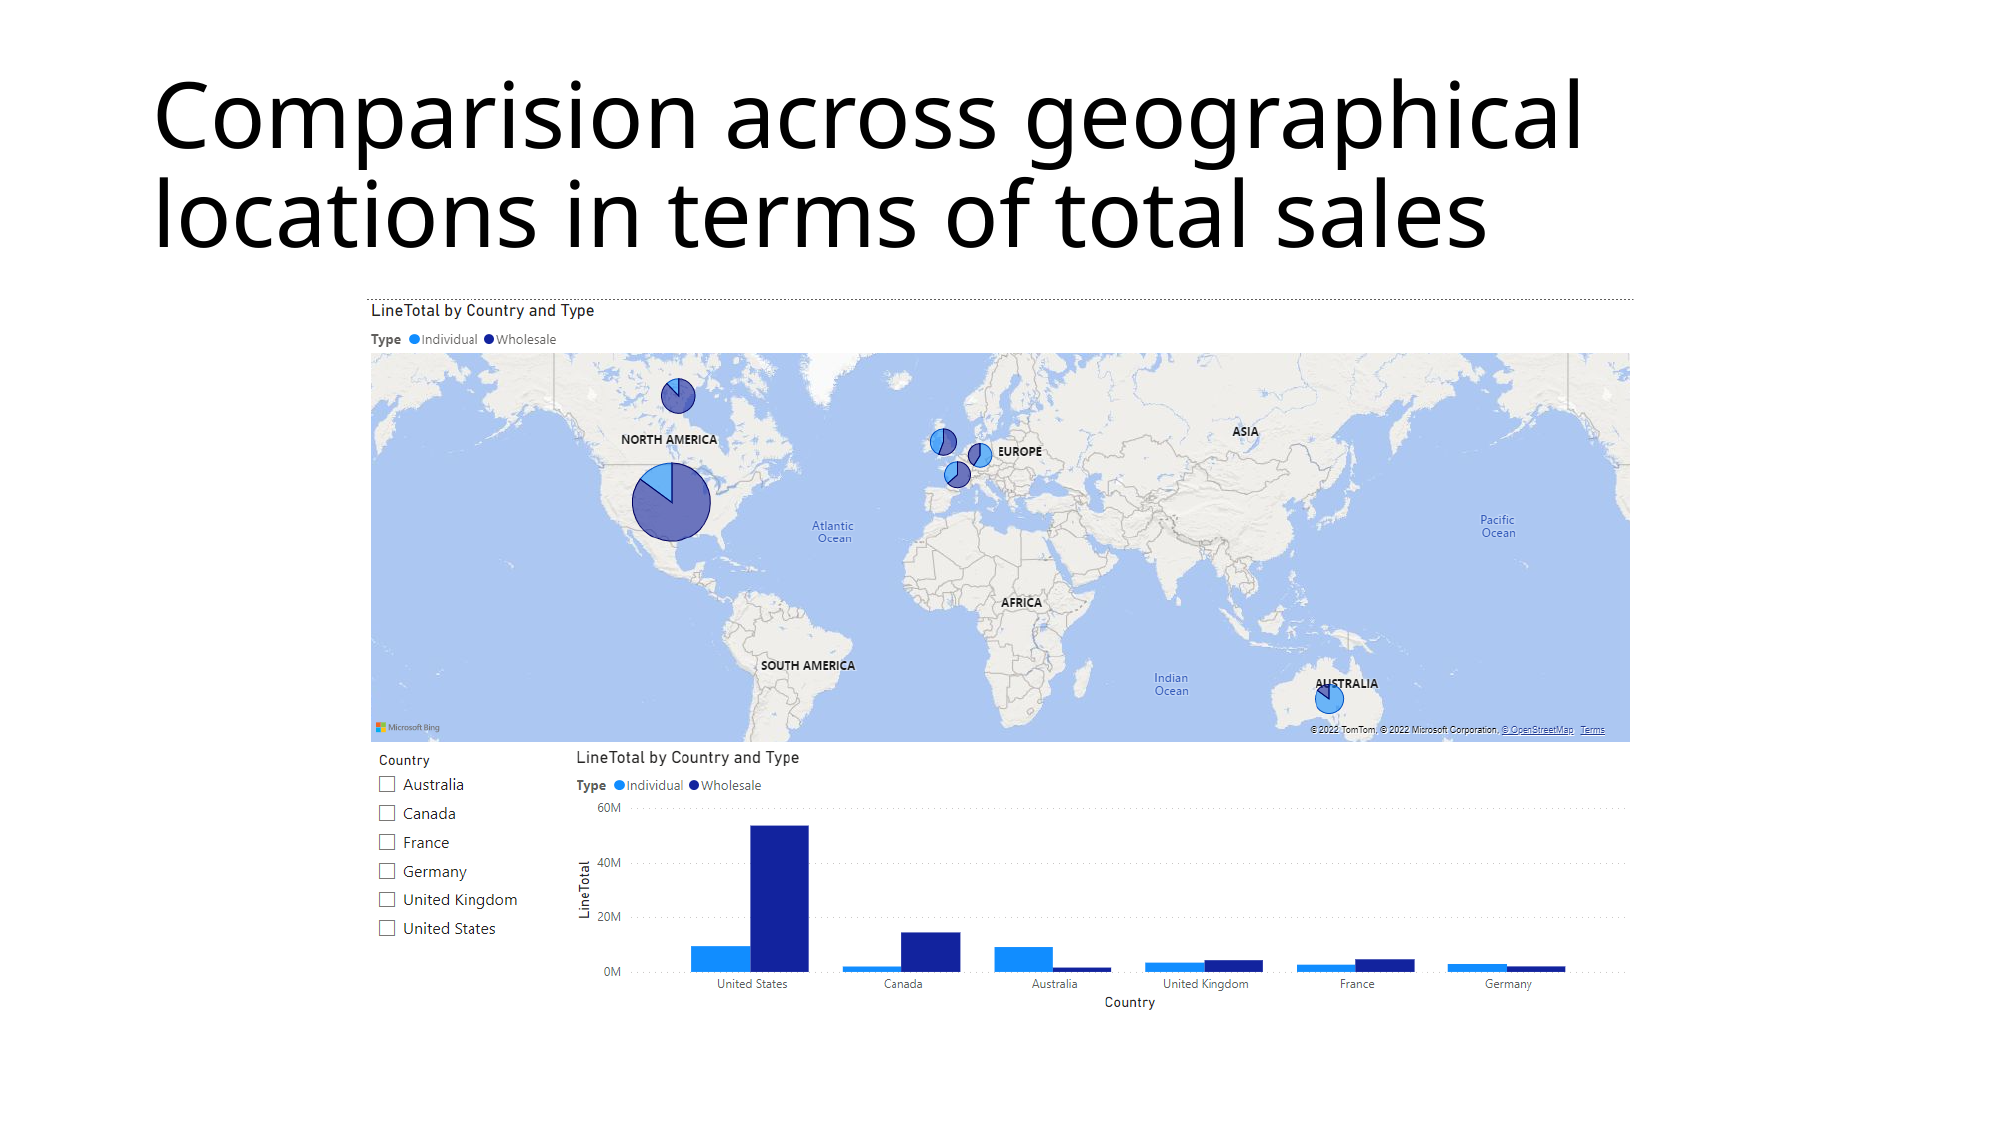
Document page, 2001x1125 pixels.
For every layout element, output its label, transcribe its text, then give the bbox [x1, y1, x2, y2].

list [366, 299, 1634, 1014]
title Comparision across geographical locations in terms of total sales [137, 59, 1863, 278]
